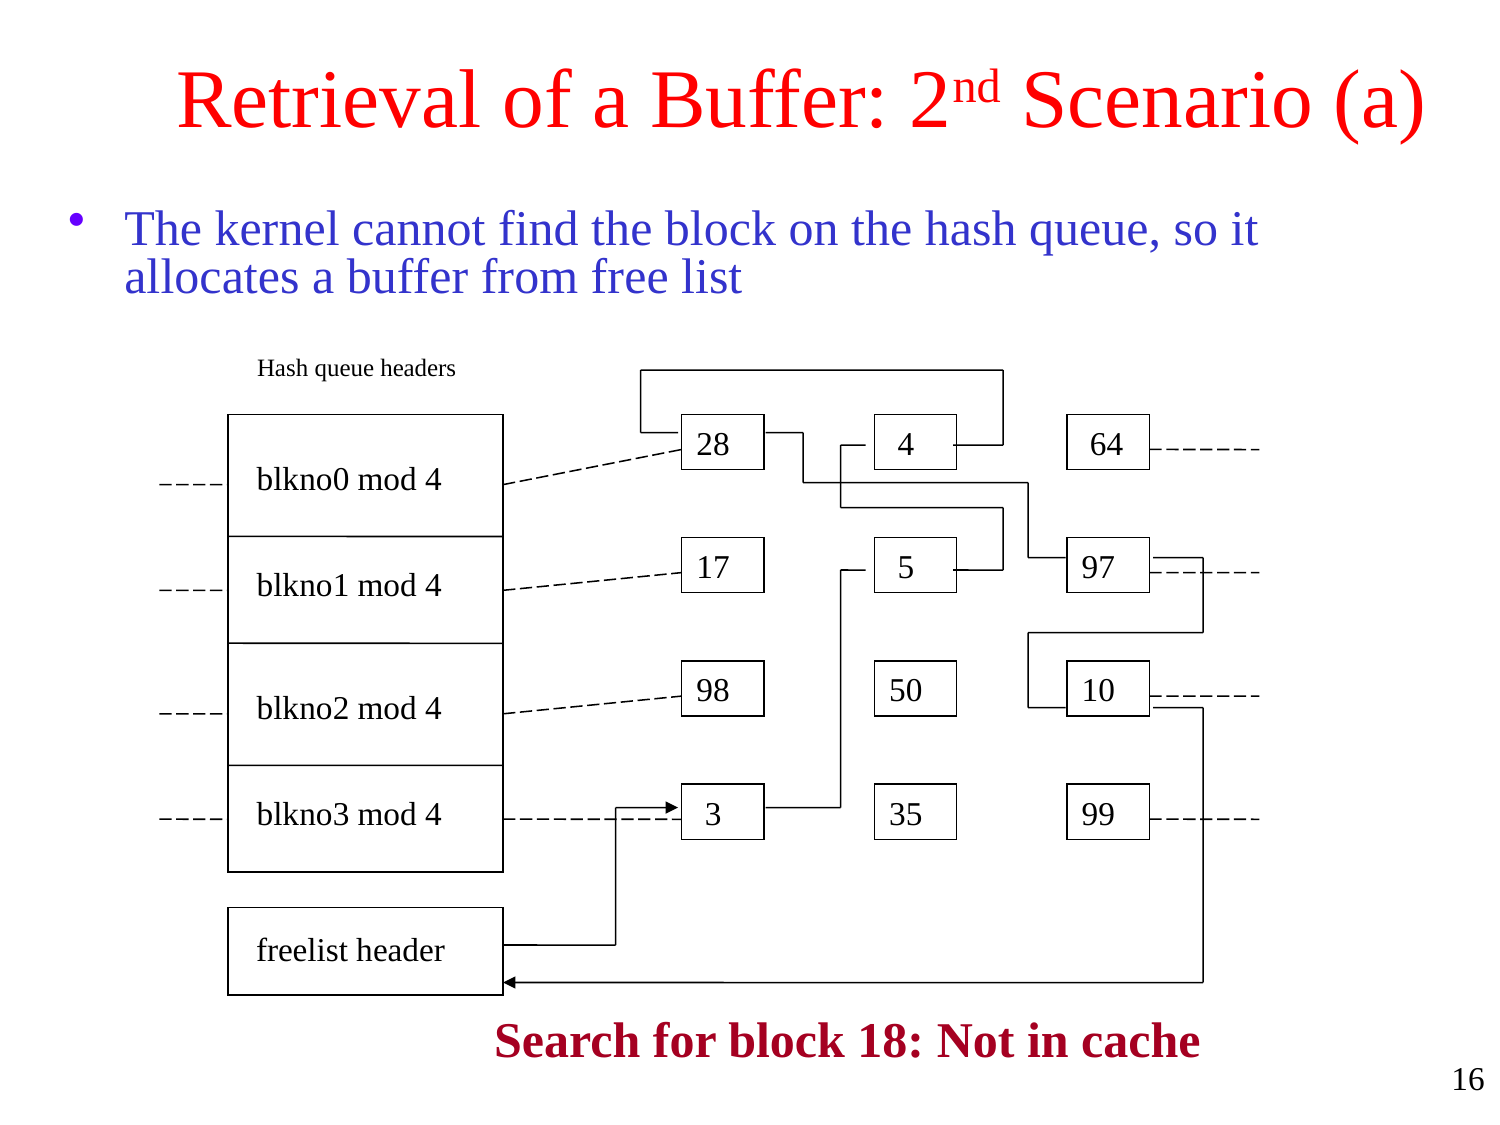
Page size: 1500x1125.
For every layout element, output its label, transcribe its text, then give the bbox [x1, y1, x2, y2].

title Retrieval of a Buffer: 2nd Scenario (a) [102, 0, 1500, 188]
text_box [159, 343, 1260, 996]
list The kernel cannot find the block on the hash queue, so it allocates a buffer from free list [52, 199, 1451, 307]
text_box Search for block 18: Not in cache [479, 1004, 1216, 1076]
slide_number 16 [1428, 1049, 1500, 1125]
